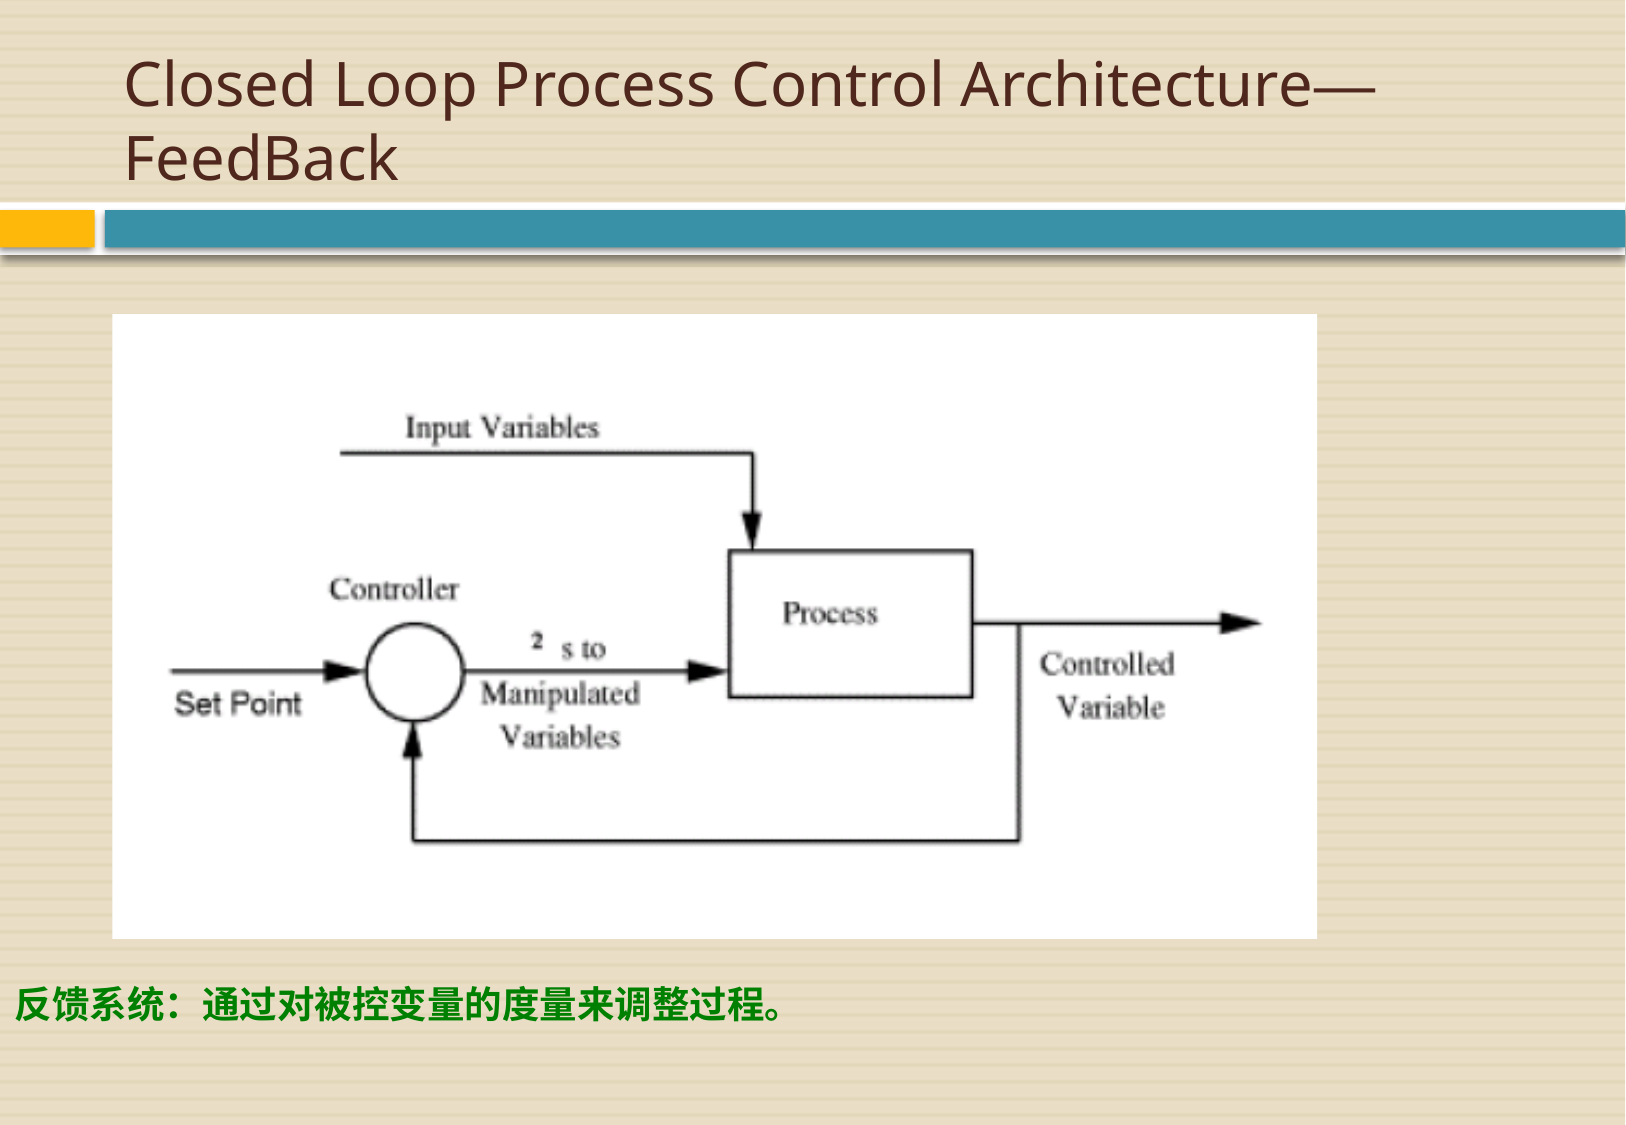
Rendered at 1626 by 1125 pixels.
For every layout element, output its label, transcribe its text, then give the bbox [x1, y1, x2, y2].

picture [111, 313, 1318, 939]
text_box 反馈系统：通过对被控变量的度量来调整过程。 [0, 881, 1500, 1125]
title Closed Loop Process Control Architecture—FeedBack [108, 37, 1558, 200]
